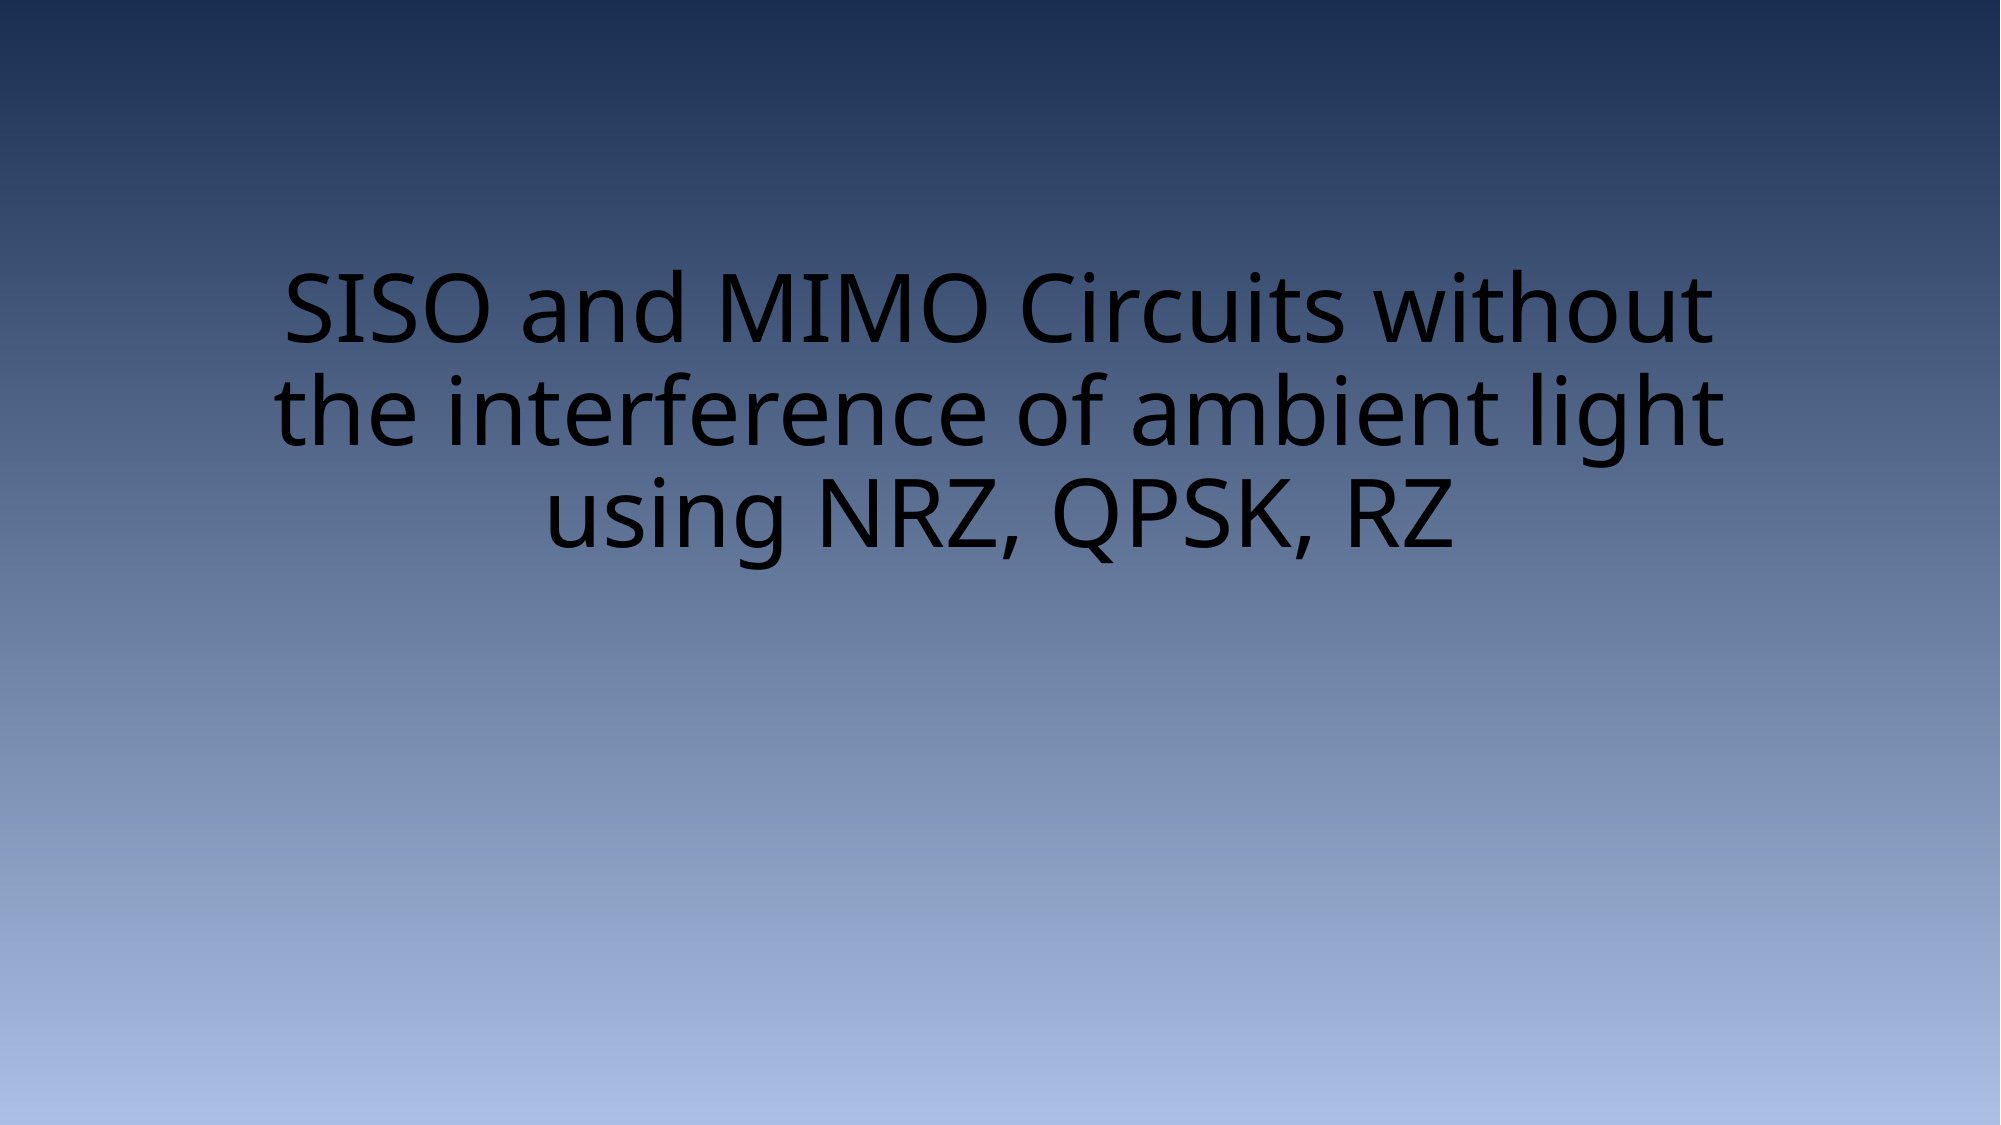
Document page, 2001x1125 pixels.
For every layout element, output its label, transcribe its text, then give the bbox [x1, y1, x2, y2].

title SISO and MIMO Circuits without the interference of ambient light using NRZ, QPSK, RZ [249, 184, 1750, 576]
